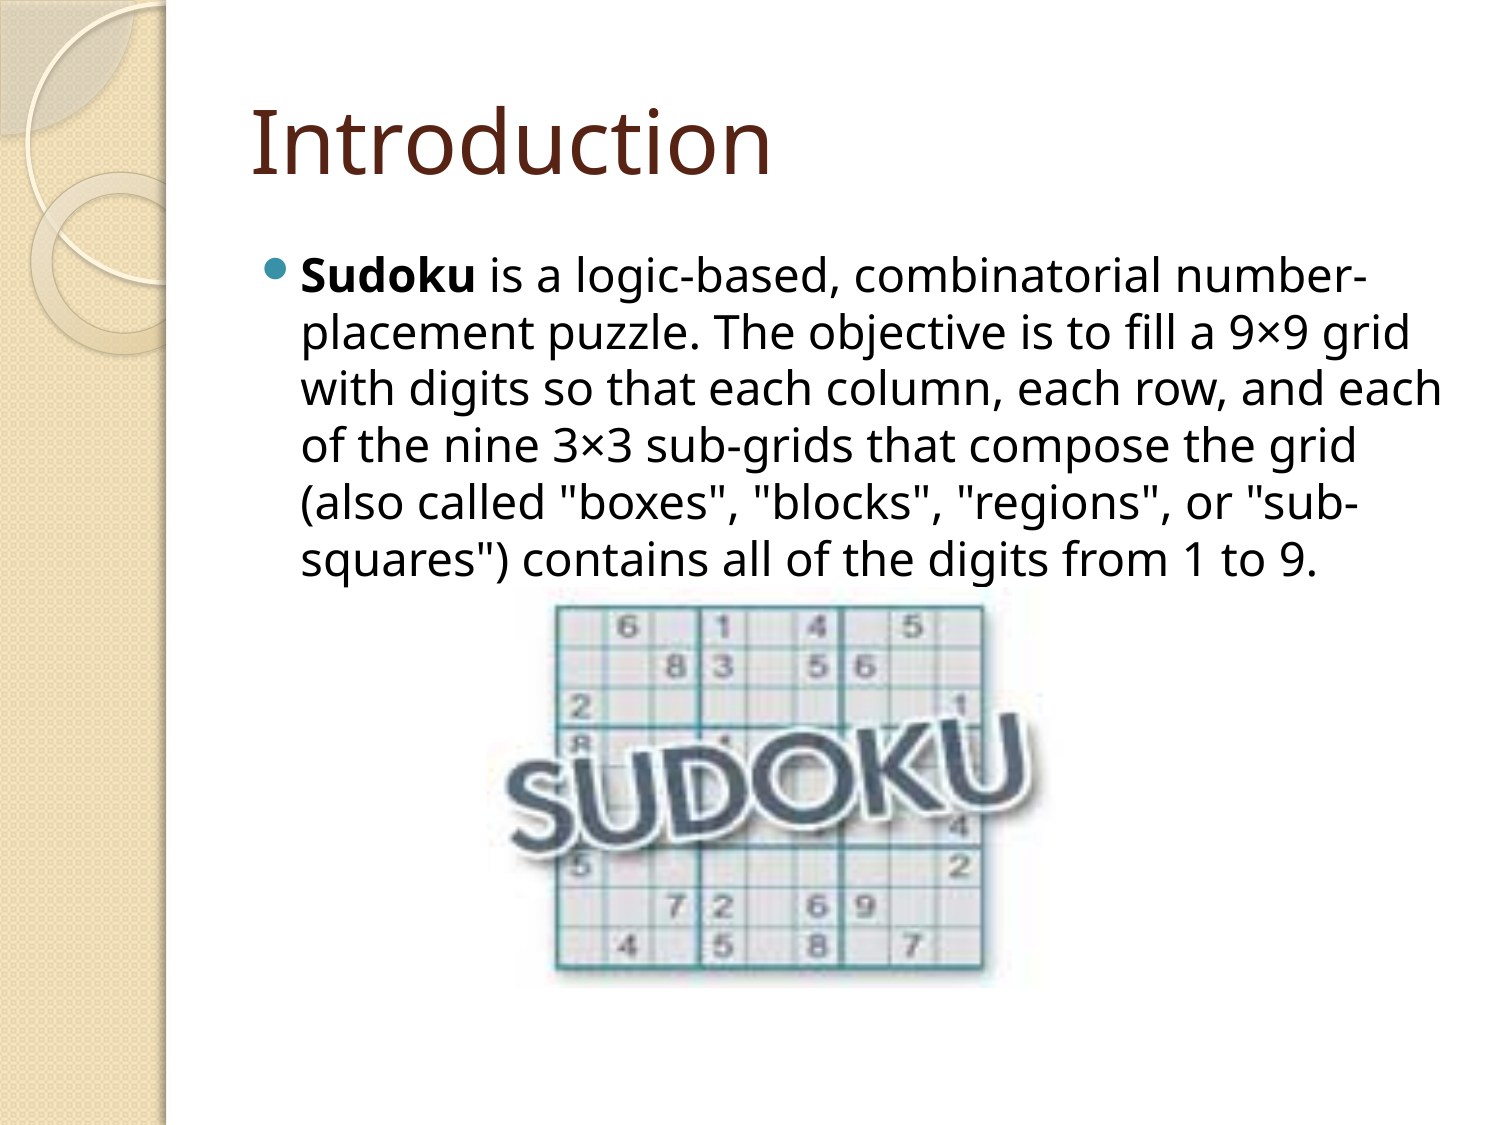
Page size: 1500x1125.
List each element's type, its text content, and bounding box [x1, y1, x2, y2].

list Sudoku is a logic-based, combinatorial number-placement puzzle. The objective is to fill a 9×9 grid with digits so that each column, each row, and each of the nine 3×3 sub-grids that compose the grid (also called "boxes", "blocks", "regions", or "sub-squares") contains all of the digits from 1 to 9. [235, 237, 1466, 650]
picture [487, 587, 1063, 988]
title Introduction [235, 45, 1466, 233]
